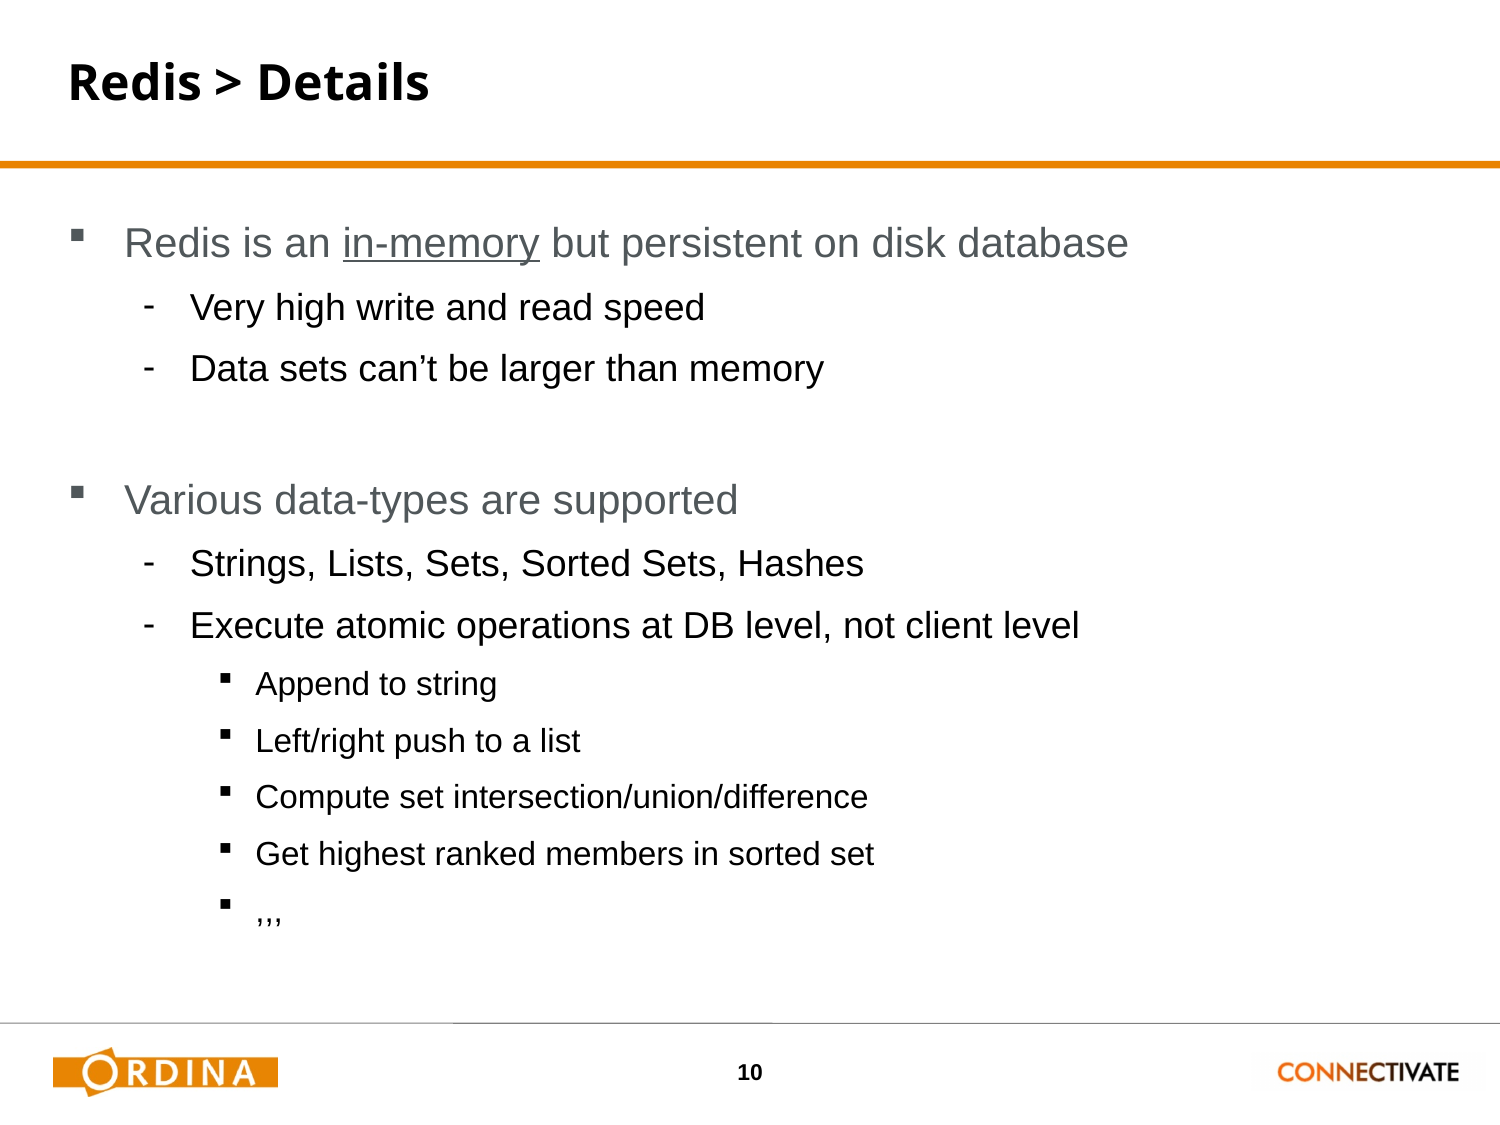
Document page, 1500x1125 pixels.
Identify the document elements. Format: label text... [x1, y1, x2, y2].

title Redis > Details [52, 0, 1459, 162]
list Redis is an in-memory but persistent on disk database Very high write and read speed Data sets can’t be larger than memory Various data-types are supported Strings, Lists, Sets, Sorted Sets, Hashes Execute atomic operations at DB level, not client level Append to string Left/right push to a list Compute set intersection/union/difference Get highest ranked members in sorted set ,,, [52, 207, 1460, 1000]
picture [53, 1047, 278, 1097]
picture [1252, 1053, 1486, 1091]
